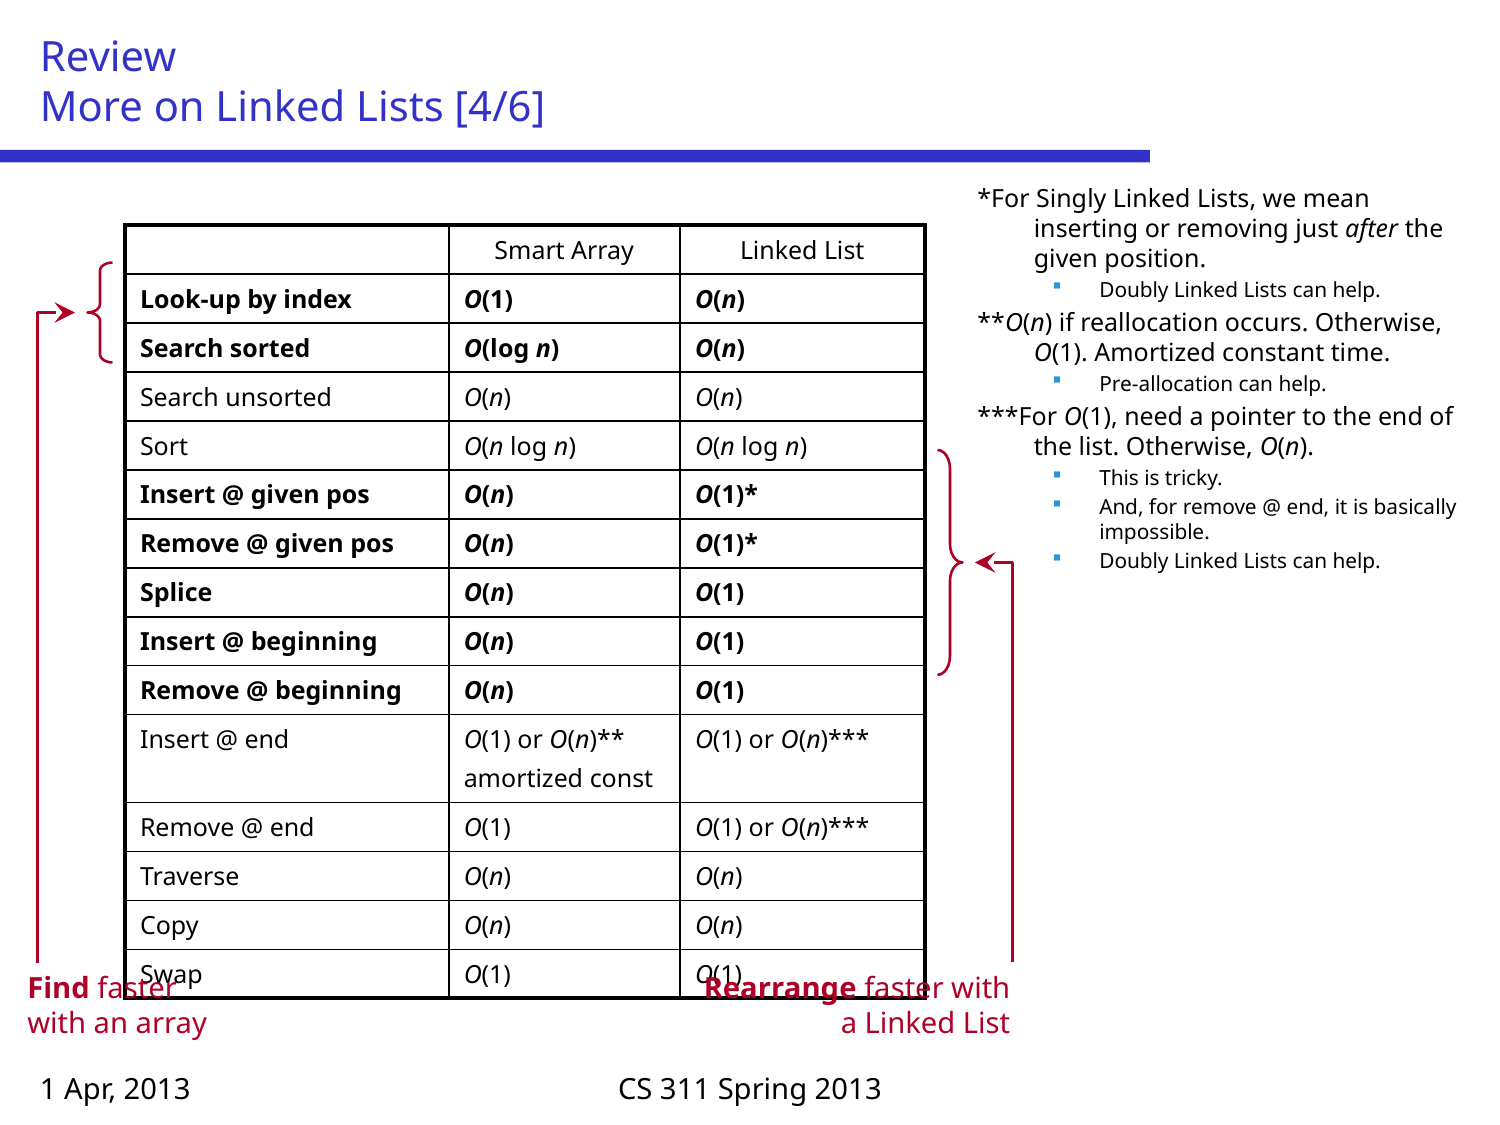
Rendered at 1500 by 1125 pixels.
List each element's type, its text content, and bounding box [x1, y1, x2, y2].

text_box Find faster with an array [12, 962, 275, 1048]
table_cell O(n) [450, 852, 679, 900]
table_cell Swap [127, 950, 448, 996]
table_cell Remove @ beginning [127, 666, 448, 714]
table_cell Insert @ given pos [127, 471, 448, 518]
table_header Smart Array [450, 227, 679, 273]
table_cell O(1) [681, 569, 923, 616]
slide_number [24, 1062, 375, 1113]
table_cell O(1)* [681, 520, 923, 567]
table_cell O(log n) [450, 324, 679, 371]
table_header [127, 227, 448, 273]
table_header Linked List [681, 227, 923, 273]
text_box [937, 449, 963, 675]
text_box [87, 262, 113, 363]
table_cell O(n) [450, 471, 679, 518]
table_cell Splice [127, 569, 448, 616]
table_cell Insert @ beginning [127, 618, 448, 665]
text_box [974, 552, 1013, 962]
table_cell Sort [127, 422, 448, 469]
table_cell Remove @ given pos [127, 520, 448, 567]
table_cell O(1) [681, 950, 923, 996]
table_cell O(1)* [681, 471, 923, 518]
table_cell O(1) [681, 666, 923, 714]
table_cell O(n log n) [450, 422, 679, 469]
table_cell O(1) or O(n)*** [681, 803, 923, 851]
table_cell O(n) [450, 618, 679, 665]
table_cell Insert @ end [127, 715, 448, 802]
text_box [37, 302, 76, 963]
table_cell O(1) [450, 950, 679, 996]
table_cell O(1) or O(n)** amortized const [450, 715, 679, 802]
table_cell O(n log n) [681, 422, 923, 469]
text_box Rearrange faster with a Linked List [687, 962, 1025, 1048]
table_cell O(n) [450, 373, 679, 420]
table_cell Copy [127, 901, 448, 949]
table_cell Search unsorted [127, 373, 448, 420]
table_cell O(n) [681, 275, 923, 322]
table_cell O(1) [450, 803, 679, 851]
table_cell O(n) [450, 666, 679, 714]
list *For Singly Linked Lists, we mean inserting or removing just after the given position. Doubly Linked Lists can help. **O(n) if reallocation occurs. Otherwise, O(1). Amortized constant time. Pre-allocation can help. ***For O(1), need a pointer to the end of the list. Otherwise, O(n). This is tricky. And, for remove @ end, it is basically impossible. Doubly Linked Lists can help. [962, 174, 1475, 1050]
table_cell O(n) [681, 373, 923, 420]
table_cell O(n) [450, 520, 679, 567]
table_cell O(n) [450, 901, 679, 949]
table_cell O(n) [681, 901, 923, 949]
title Review More on Linked Lists [4/6] [24, 24, 1475, 138]
footer CS 311 Spring 2013 [387, 1062, 1113, 1113]
table_cell O(n) [681, 852, 923, 900]
table_cell O(n) [450, 569, 679, 616]
table_cell Remove @ end [127, 803, 448, 851]
table_cell Traverse [127, 852, 448, 900]
table_cell Search sorted [127, 324, 448, 371]
table_cell Look-up by index [127, 275, 448, 322]
table_cell O(1) [681, 618, 923, 665]
table_cell O(1) [450, 275, 679, 322]
table_cell O(1) or O(n)*** [681, 715, 923, 802]
table_cell O(n) [681, 324, 923, 371]
